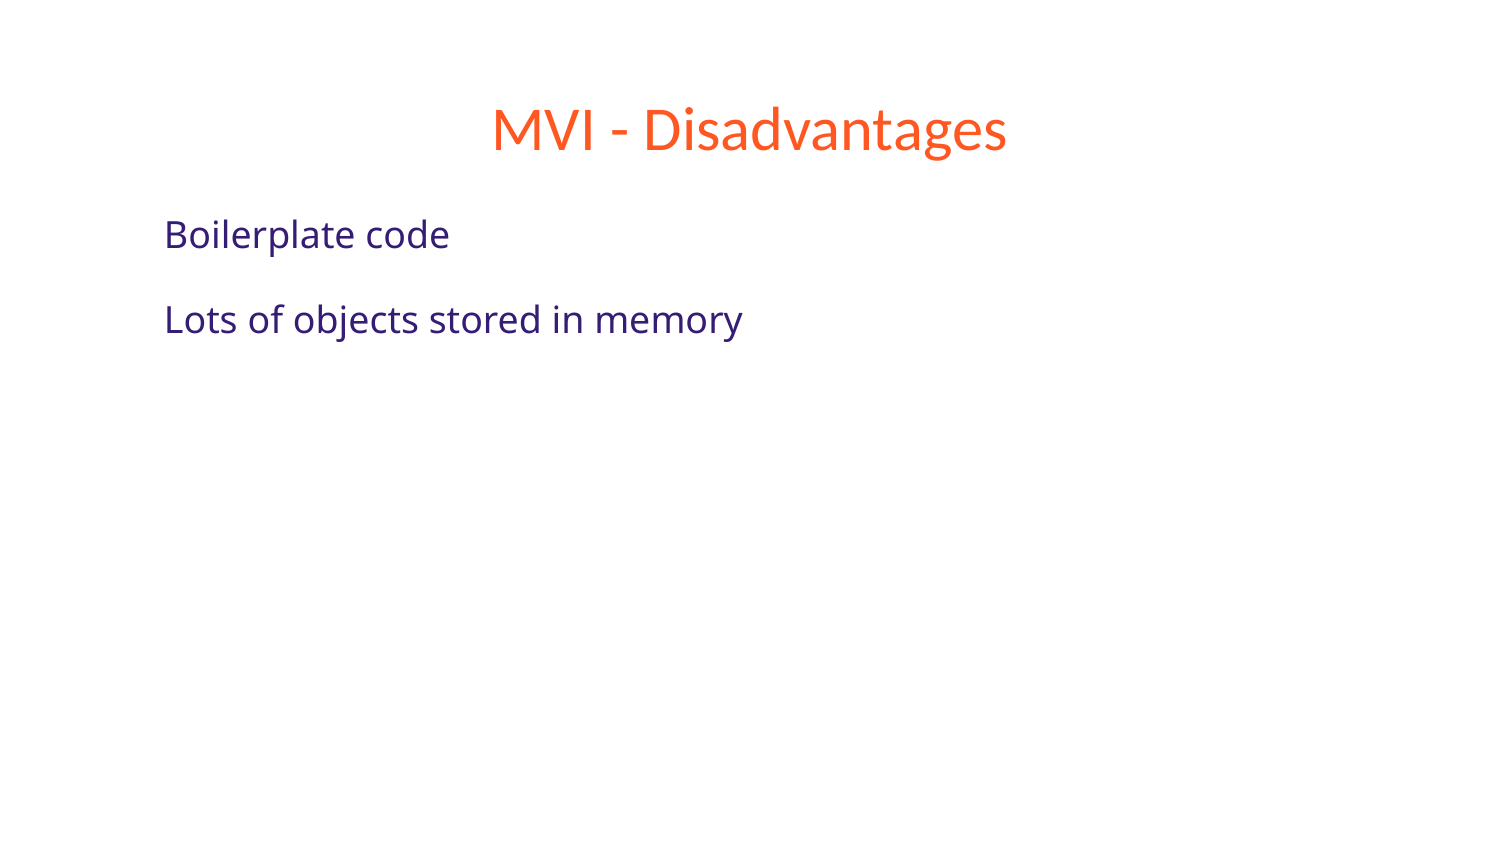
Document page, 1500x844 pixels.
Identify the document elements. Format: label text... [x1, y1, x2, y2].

text_box Boilerplate code Lots of objects stored in memory [148, 188, 1350, 750]
title MVI - Disadvantages [51, 72, 1449, 167]
